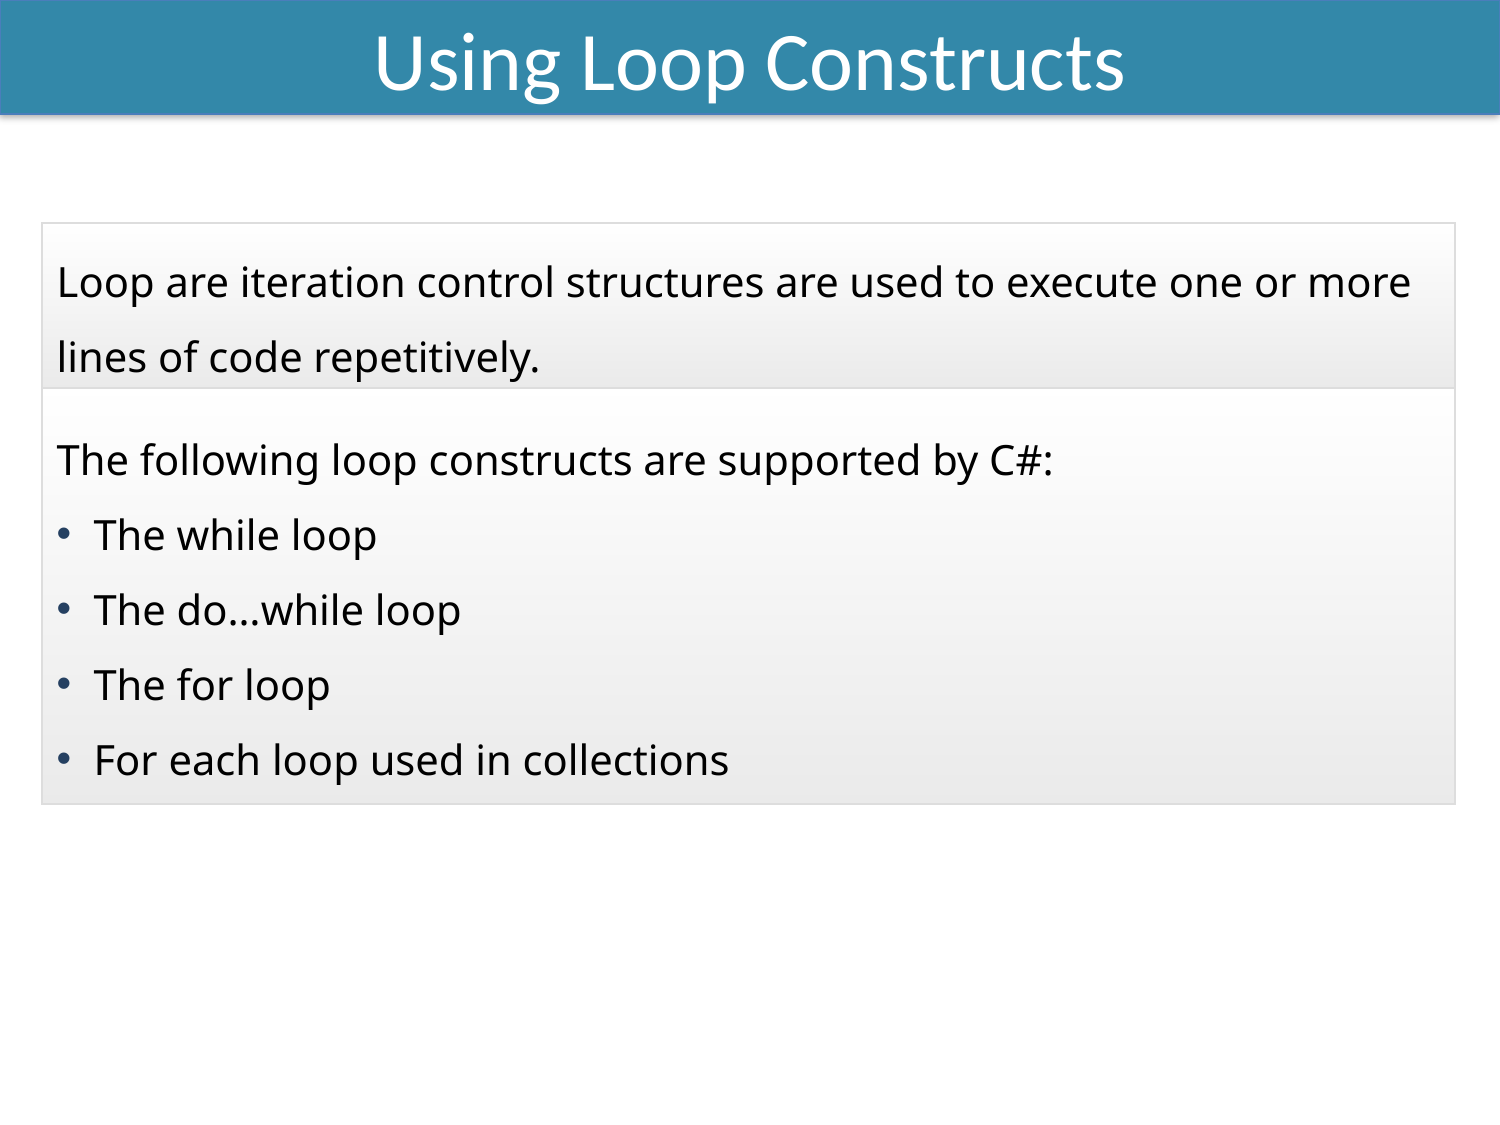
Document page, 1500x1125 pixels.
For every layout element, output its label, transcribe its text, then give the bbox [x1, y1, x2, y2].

text_box The following loop constructs are supported by C#: The while loop The do…while loop The for loop For each loop used in collections [41, 387, 1456, 805]
text_box Using Loop Constructs [0, 0, 1500, 115]
text_box Loop are iteration control structures are used to execute one or more lines of code repetitively. [41, 223, 1456, 387]
